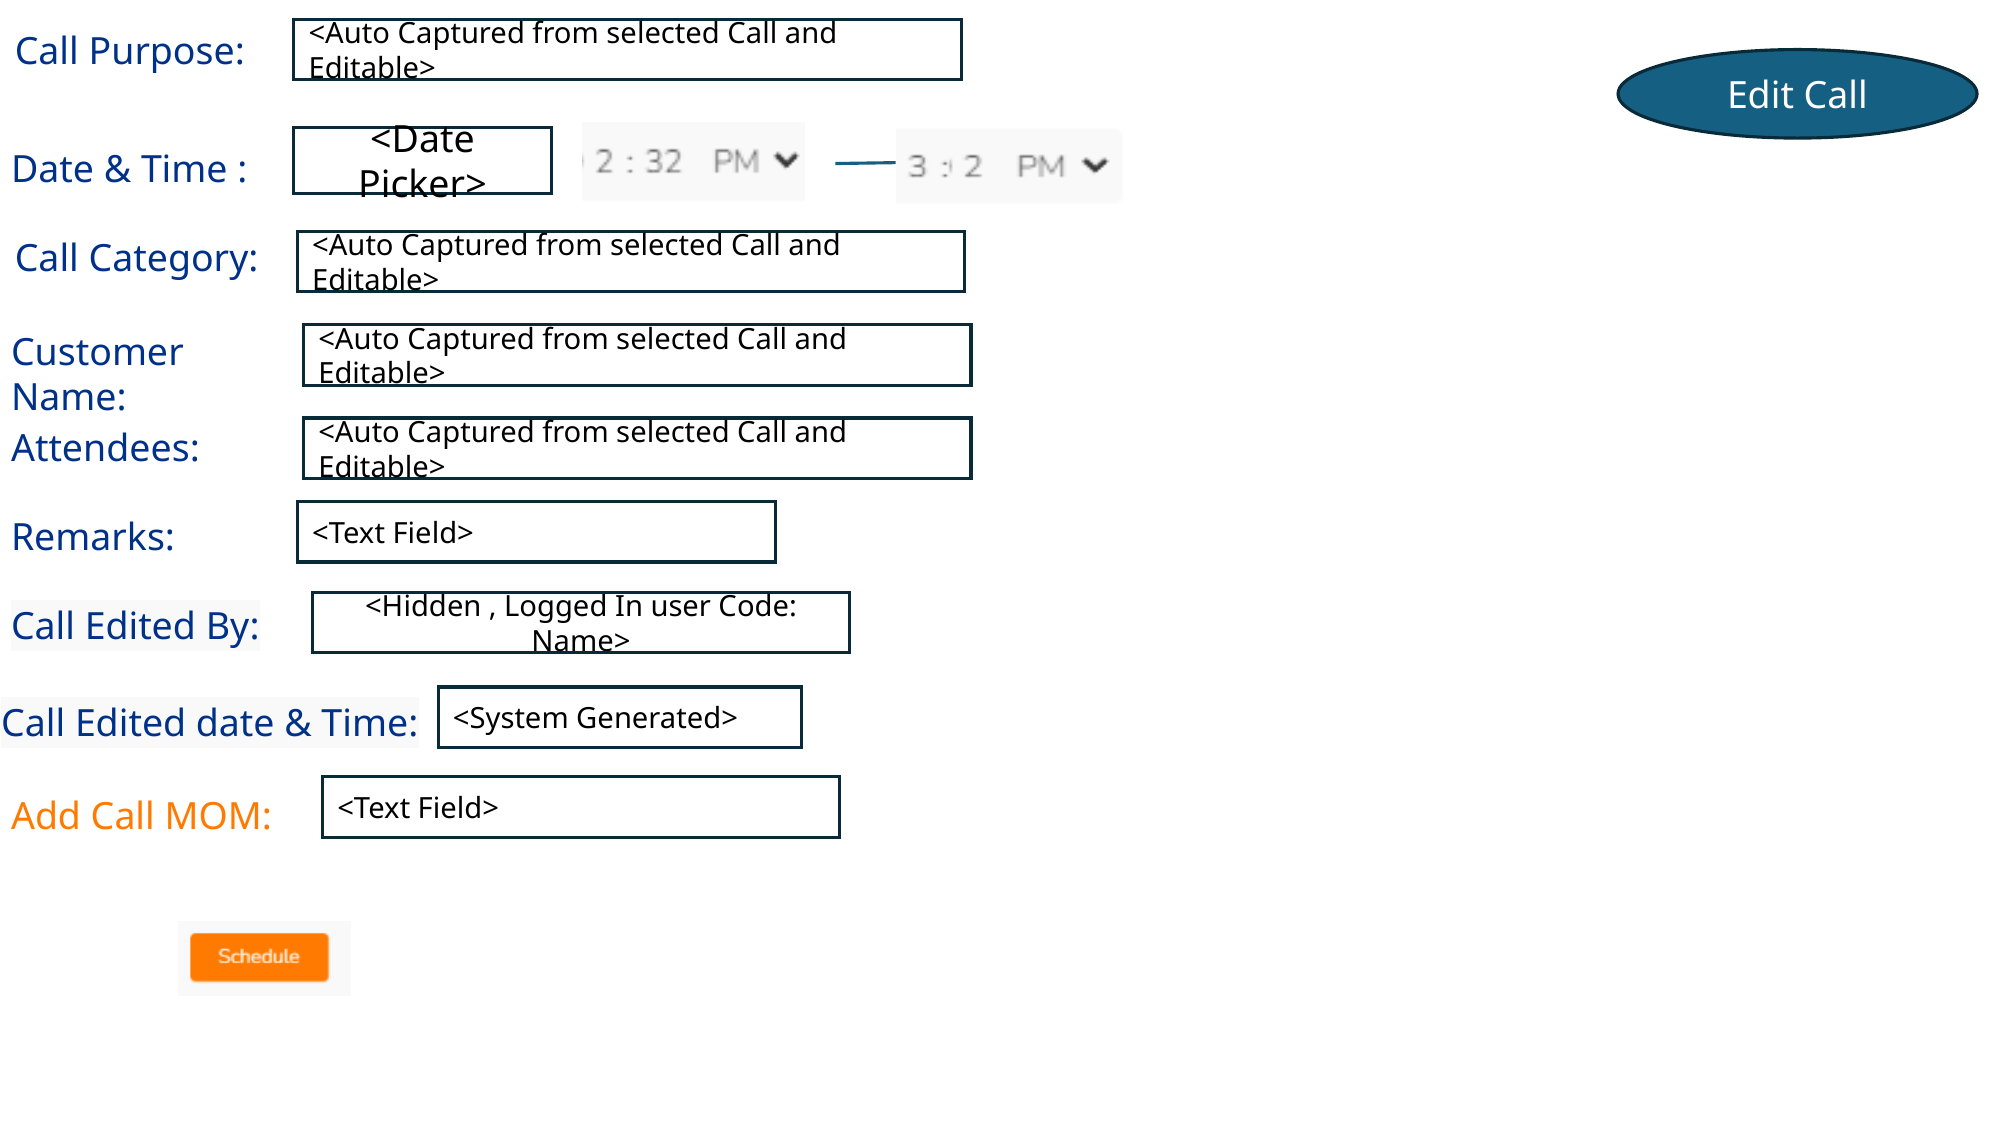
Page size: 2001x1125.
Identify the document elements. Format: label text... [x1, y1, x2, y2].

text_box Customer Name: [0, 320, 313, 426]
text_box Call Category: [0, 226, 294, 287]
text_box Remarks: [0, 505, 209, 566]
picture [581, 122, 805, 204]
text_box <Text Field> [296, 500, 777, 564]
text_box Attendees: [0, 416, 229, 477]
text_box <Text Field> [321, 775, 841, 839]
text_box <Date Picker> [292, 126, 553, 195]
text_box Call Edited By: [0, 594, 392, 655]
text_box Date & Time : [0, 138, 313, 198]
text_box Call Edited date & Time: [0, 692, 463, 752]
text_box <Auto Captured from selected Call and Editable> [296, 230, 966, 293]
picture [895, 120, 1172, 211]
picture [178, 920, 352, 997]
text_box <Auto Captured from selected Call and Editable> [292, 18, 963, 81]
text_box <Auto Captured from selected Call and Editable> [302, 323, 973, 387]
text_box <Auto Captured from selected Call and Editable> [302, 416, 973, 480]
text_box Edit Call [1616, 47, 1979, 140]
text_box Call Purpose: [0, 19, 264, 79]
text_box Add Call MOM: [0, 784, 294, 845]
text_box <Hidden , Logged In user Code: Name> [311, 591, 851, 654]
text_box <System Generated> [437, 685, 803, 749]
